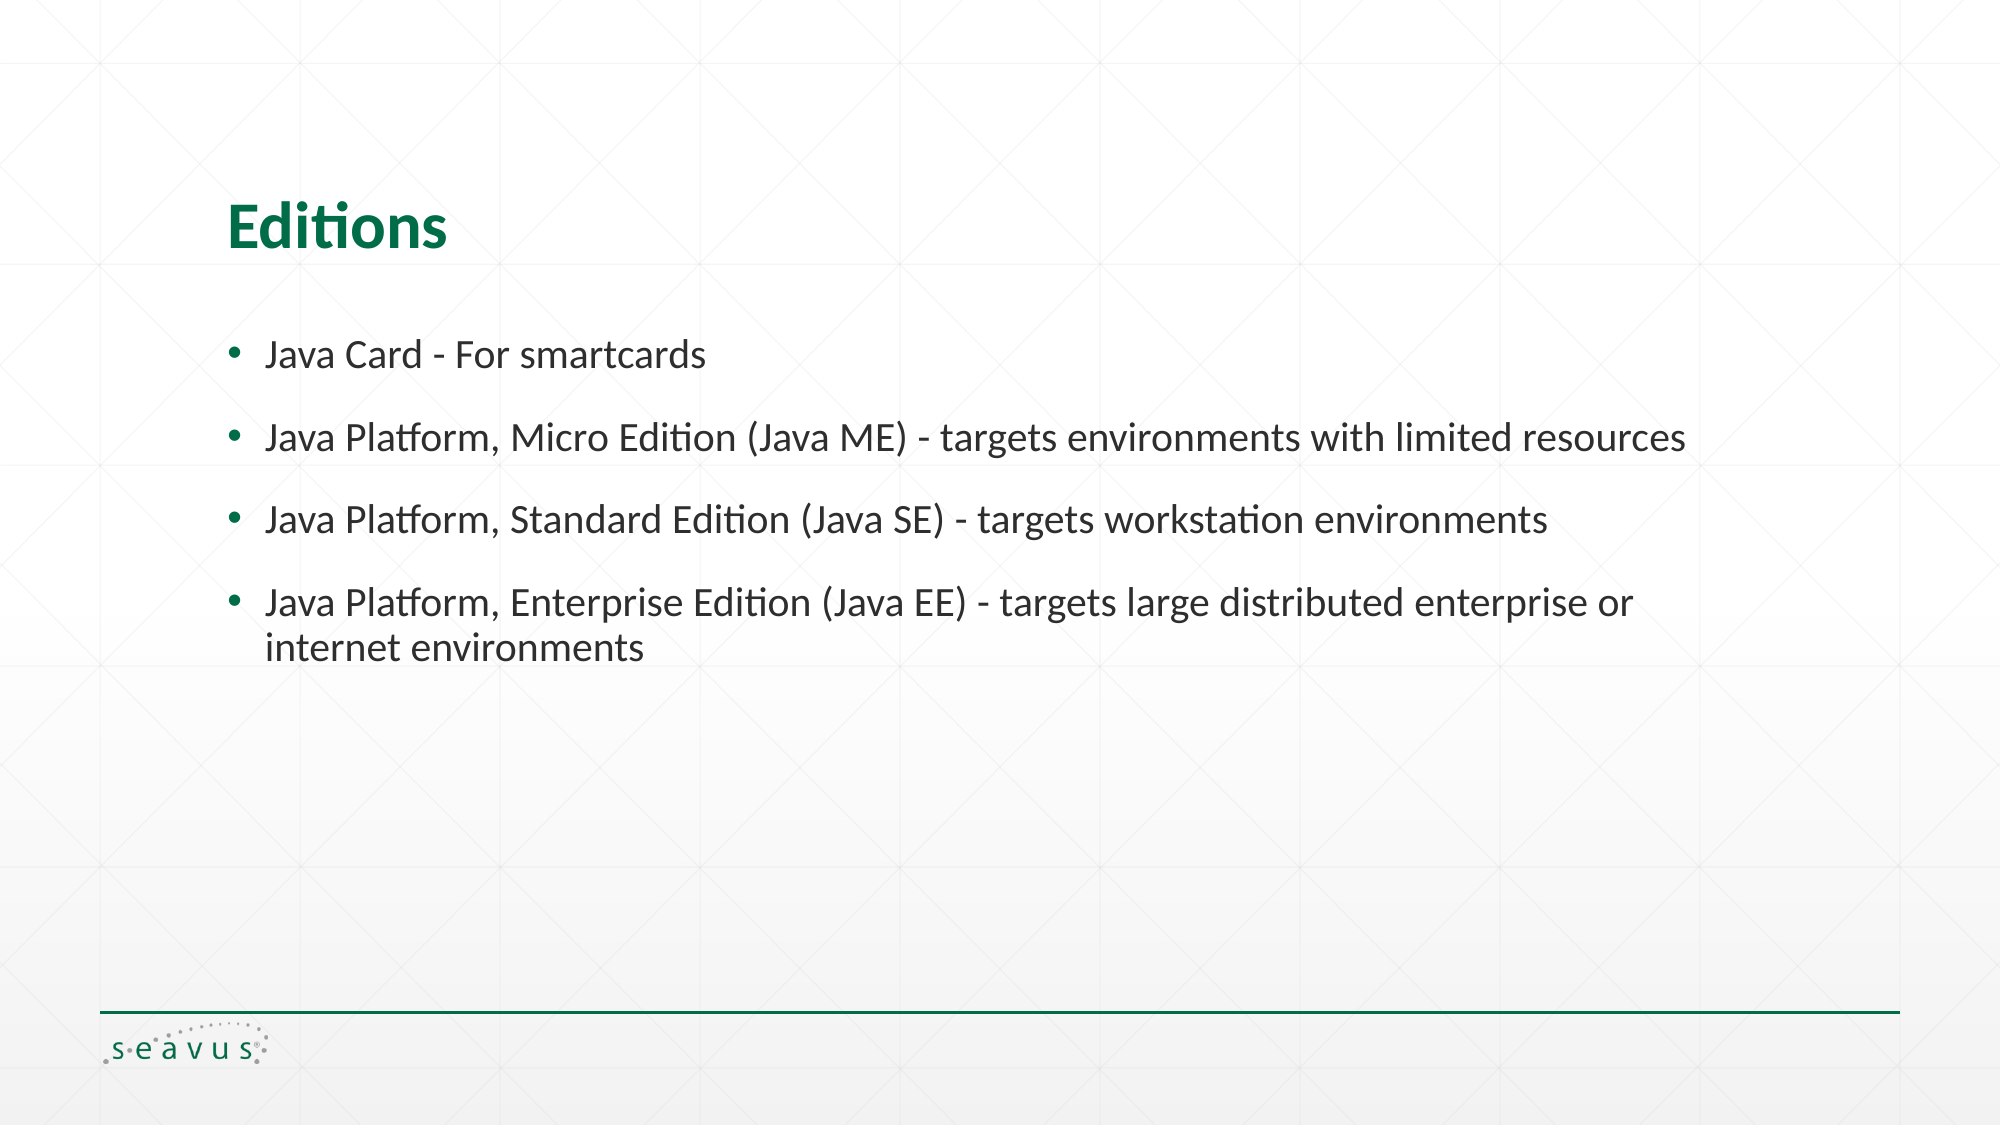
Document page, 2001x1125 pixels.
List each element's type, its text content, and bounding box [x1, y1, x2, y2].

picture [103, 1022, 268, 1064]
list Java Card - For smartcards Java Platform, Micro Edition (Java ME) - targets environments with limited resources Java Platform, Standard Edition (Java SE) - targets workstation environments Java Platform, Enterprise Edition (Java EE) - targets large distributed enterprise or internet environments [212, 324, 1788, 950]
title Editions [212, 82, 1788, 271]
